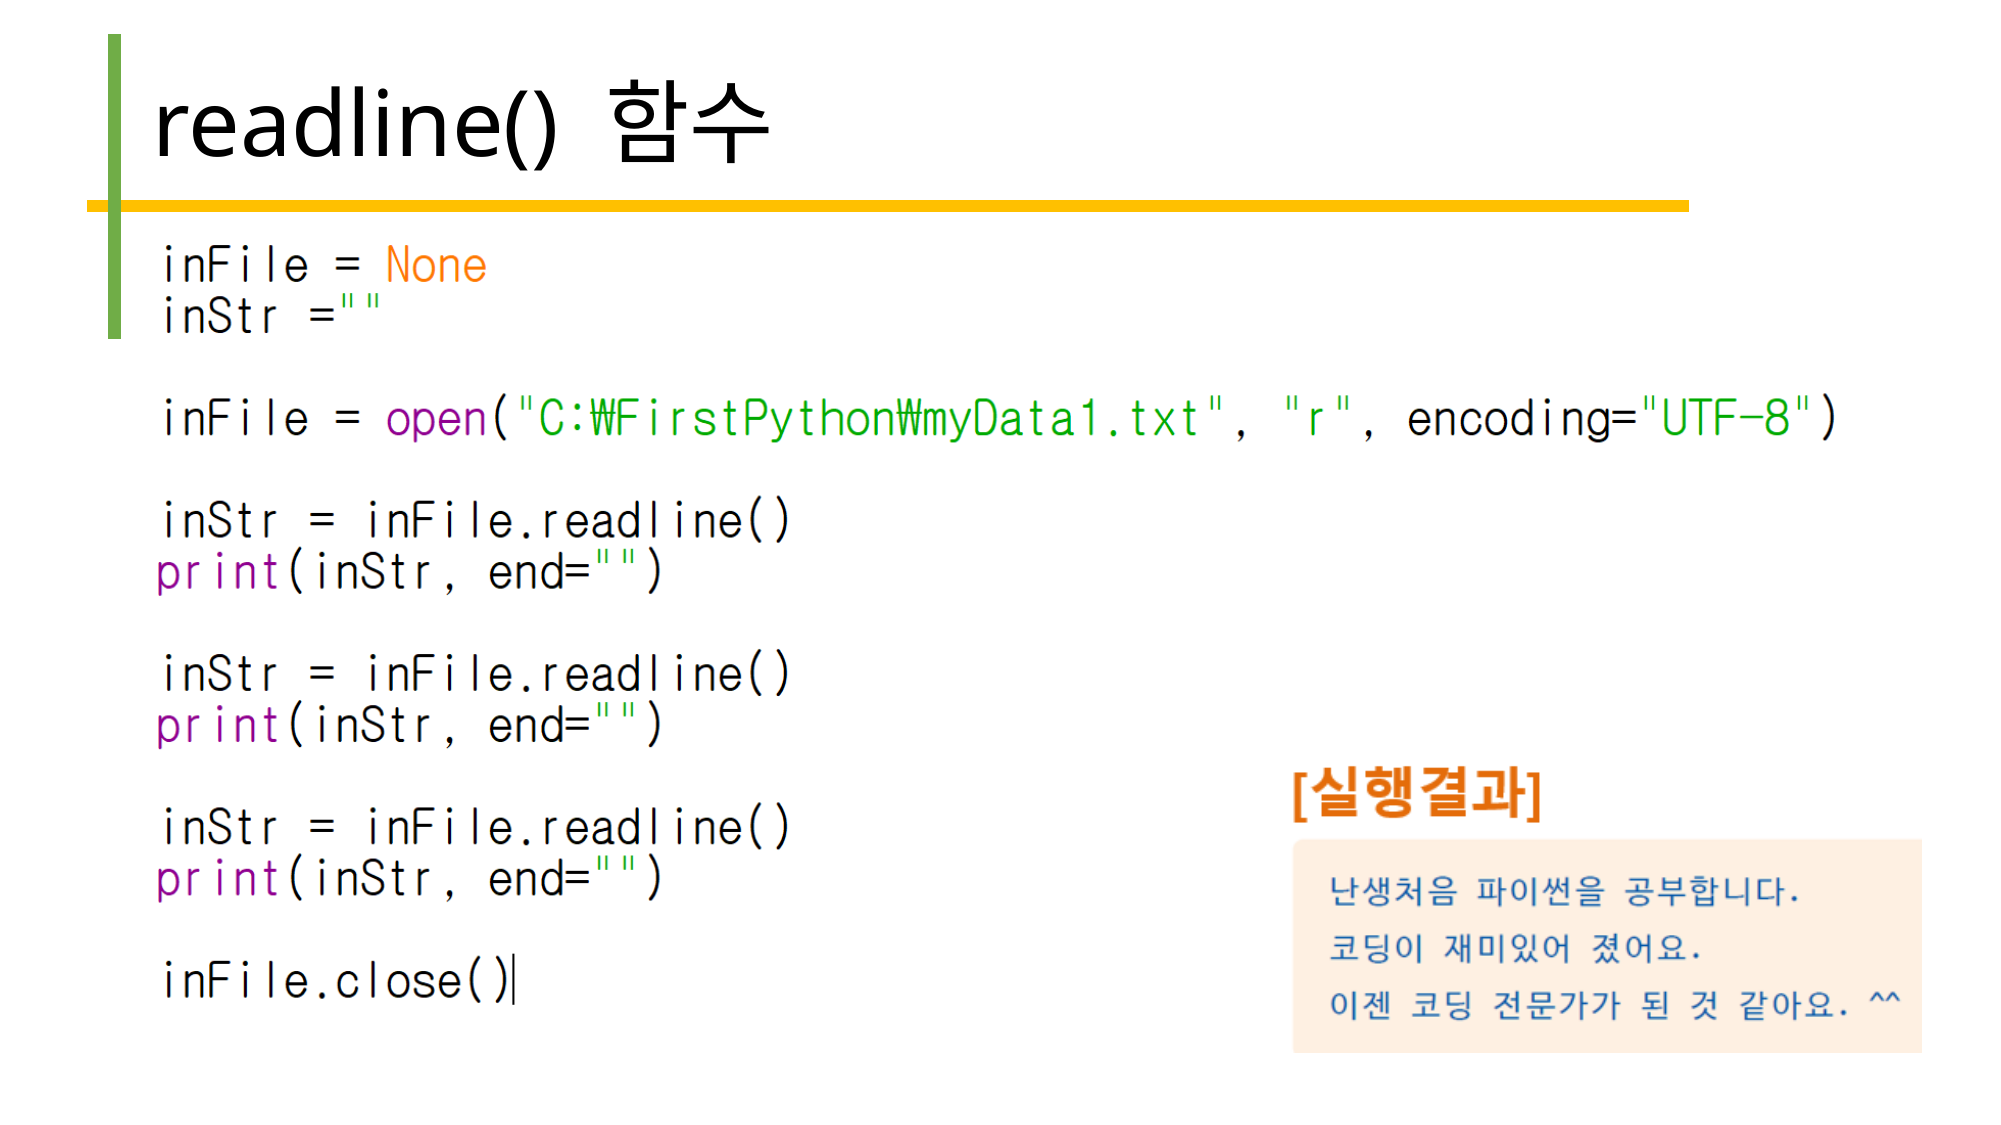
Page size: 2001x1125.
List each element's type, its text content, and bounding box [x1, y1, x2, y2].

title readline() 함수 [137, 37, 1863, 216]
picture [1278, 743, 1922, 1053]
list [155, 241, 1845, 1014]
